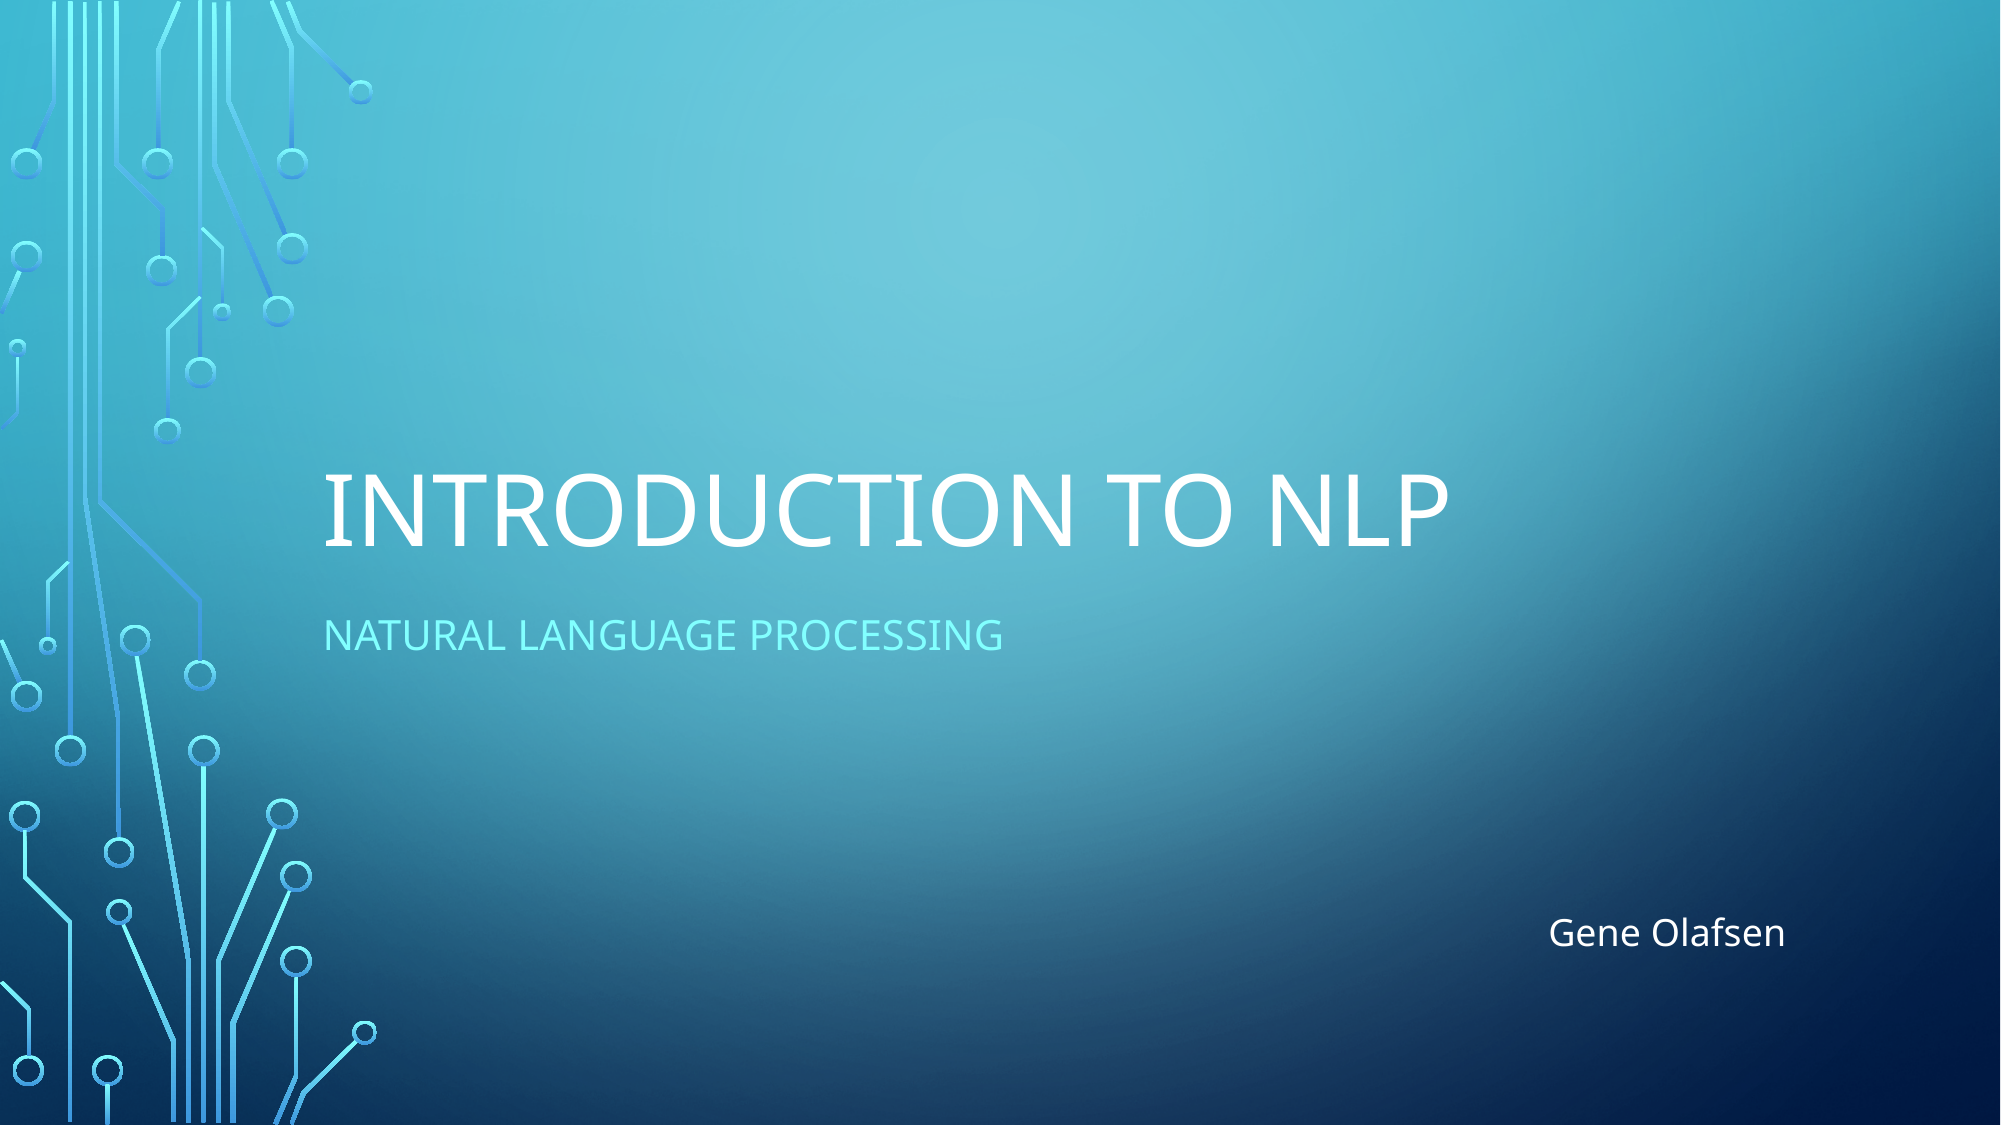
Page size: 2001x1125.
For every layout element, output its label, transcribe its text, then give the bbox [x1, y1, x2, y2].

text_box Gene Olafsen [1442, 901, 1893, 962]
title Introduction to nlp [307, 184, 1750, 576]
subtitle Natural language processing [307, 590, 1750, 863]
